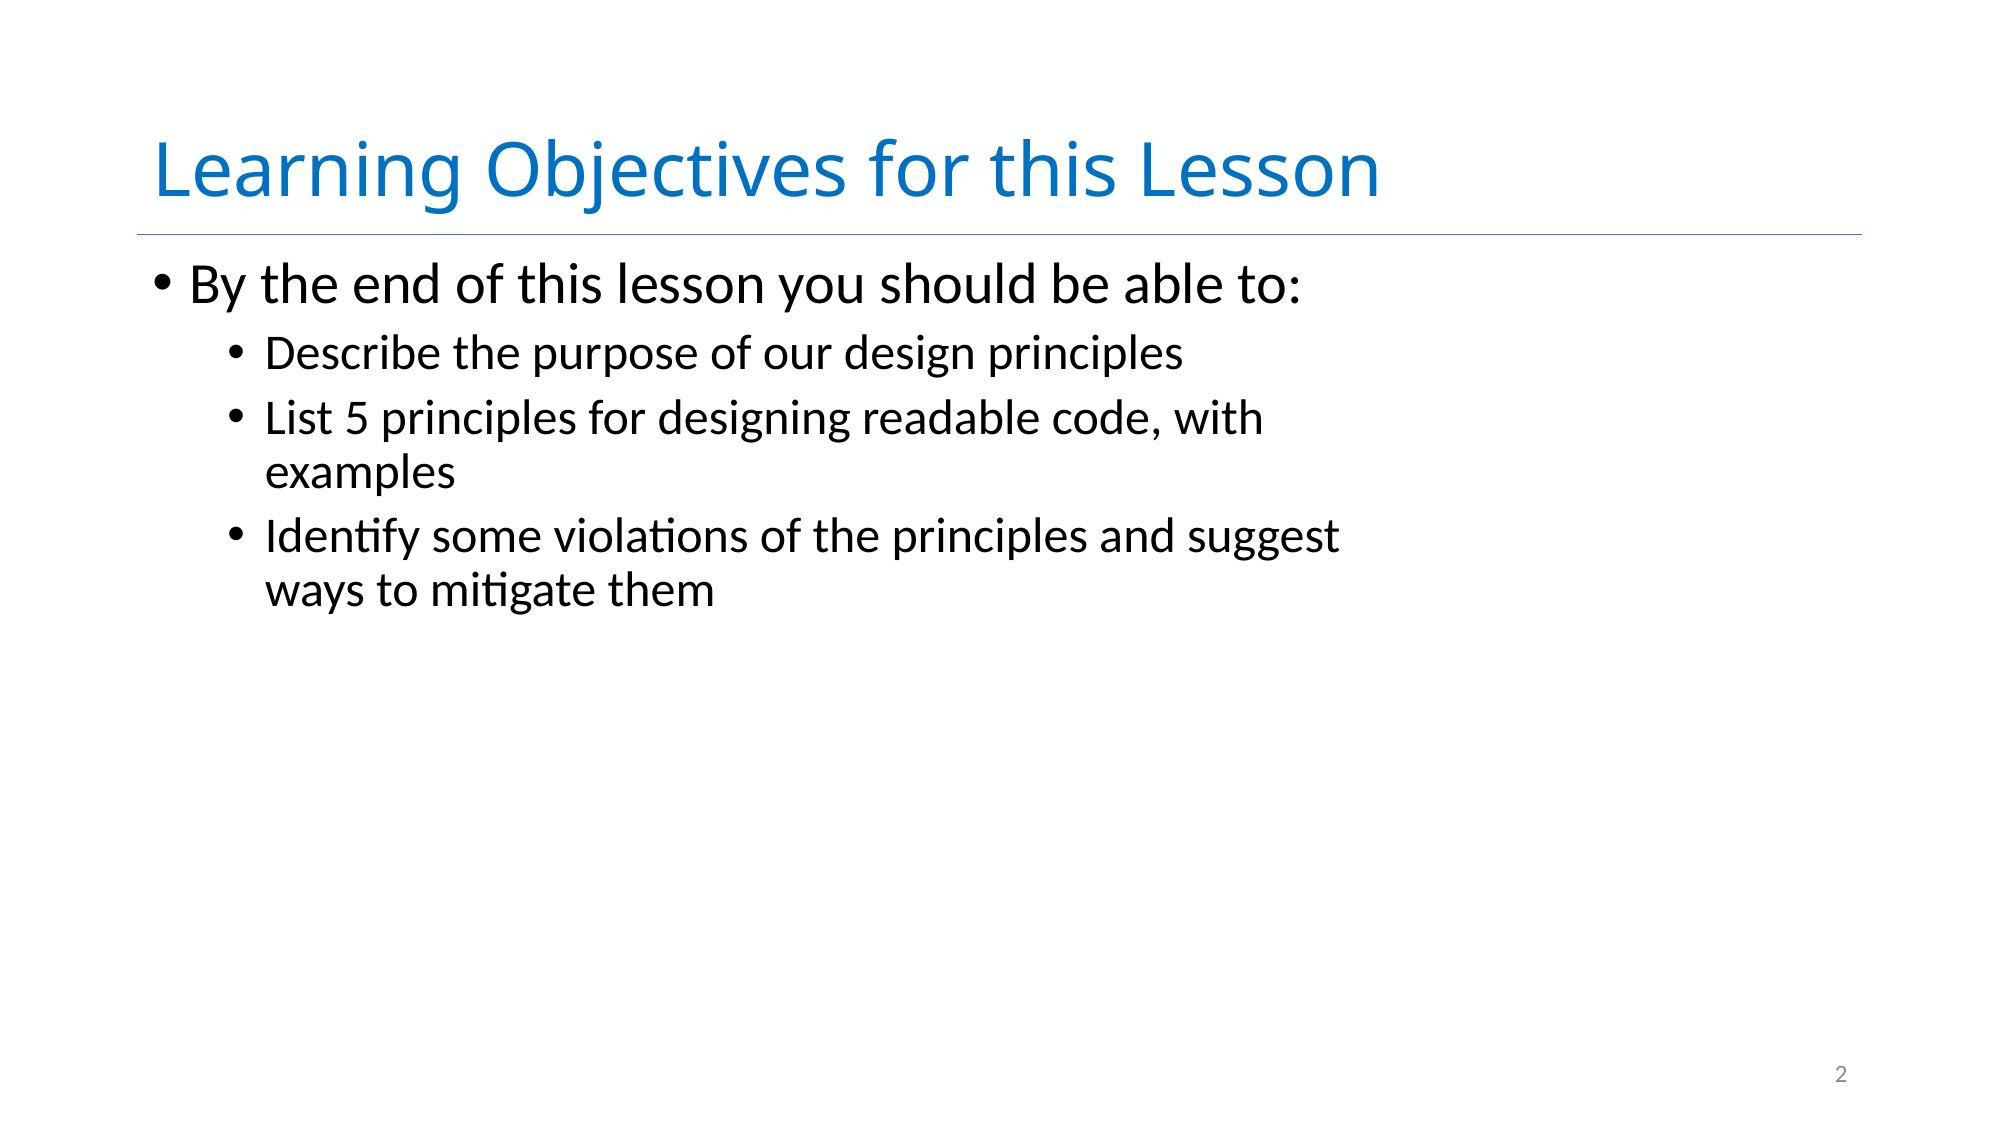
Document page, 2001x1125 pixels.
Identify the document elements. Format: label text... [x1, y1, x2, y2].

title Learning Objectives for this Lesson [137, 3, 1863, 221]
list By the end of this lesson you should be able to: Describe the purpose of our design principles List 5 principles for designing readable code, with examples Identify some violations of the principles and suggest ways to mitigate them [137, 246, 1432, 960]
slide_number 2 [1412, 1042, 1863, 1103]
